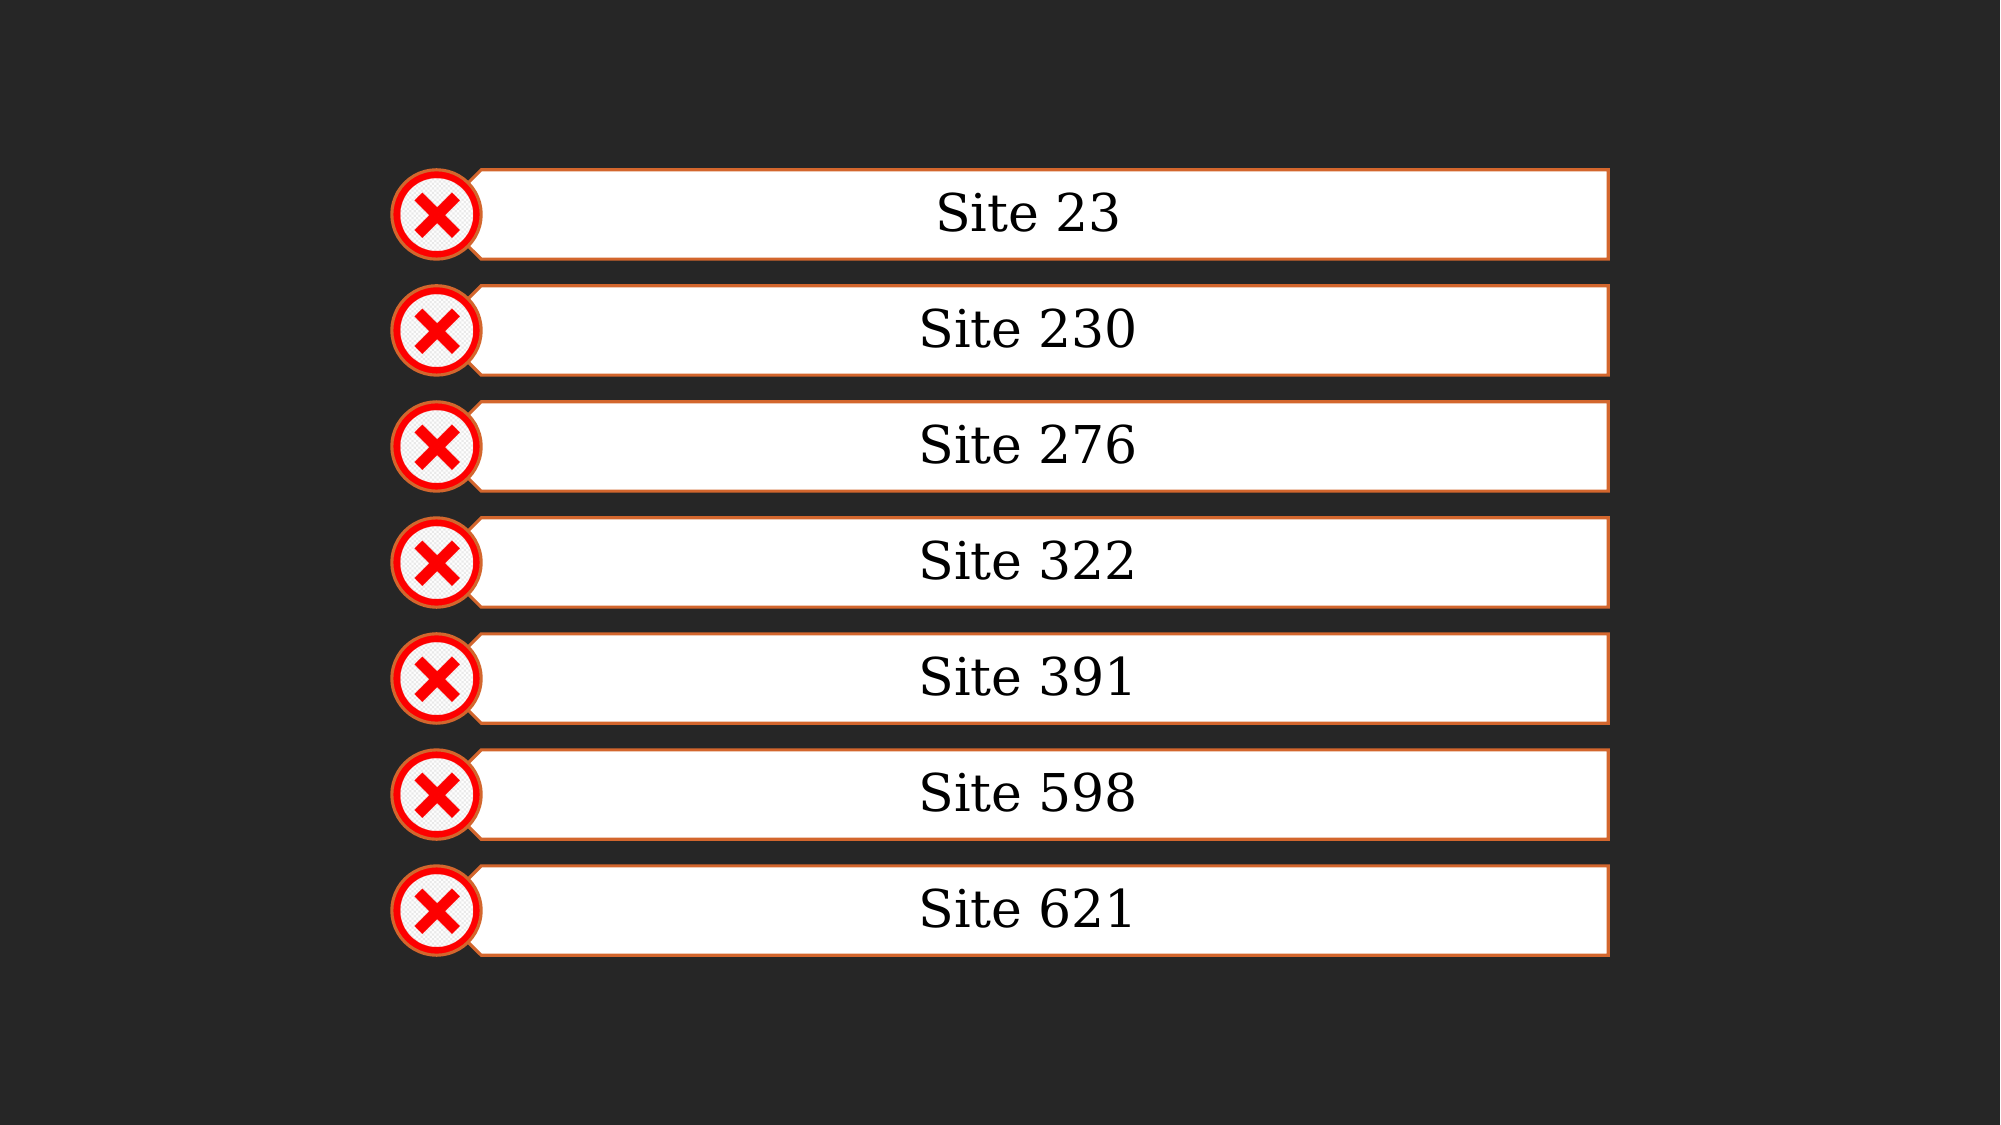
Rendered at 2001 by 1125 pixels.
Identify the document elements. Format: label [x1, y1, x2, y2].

list [118, 168, 1882, 957]
